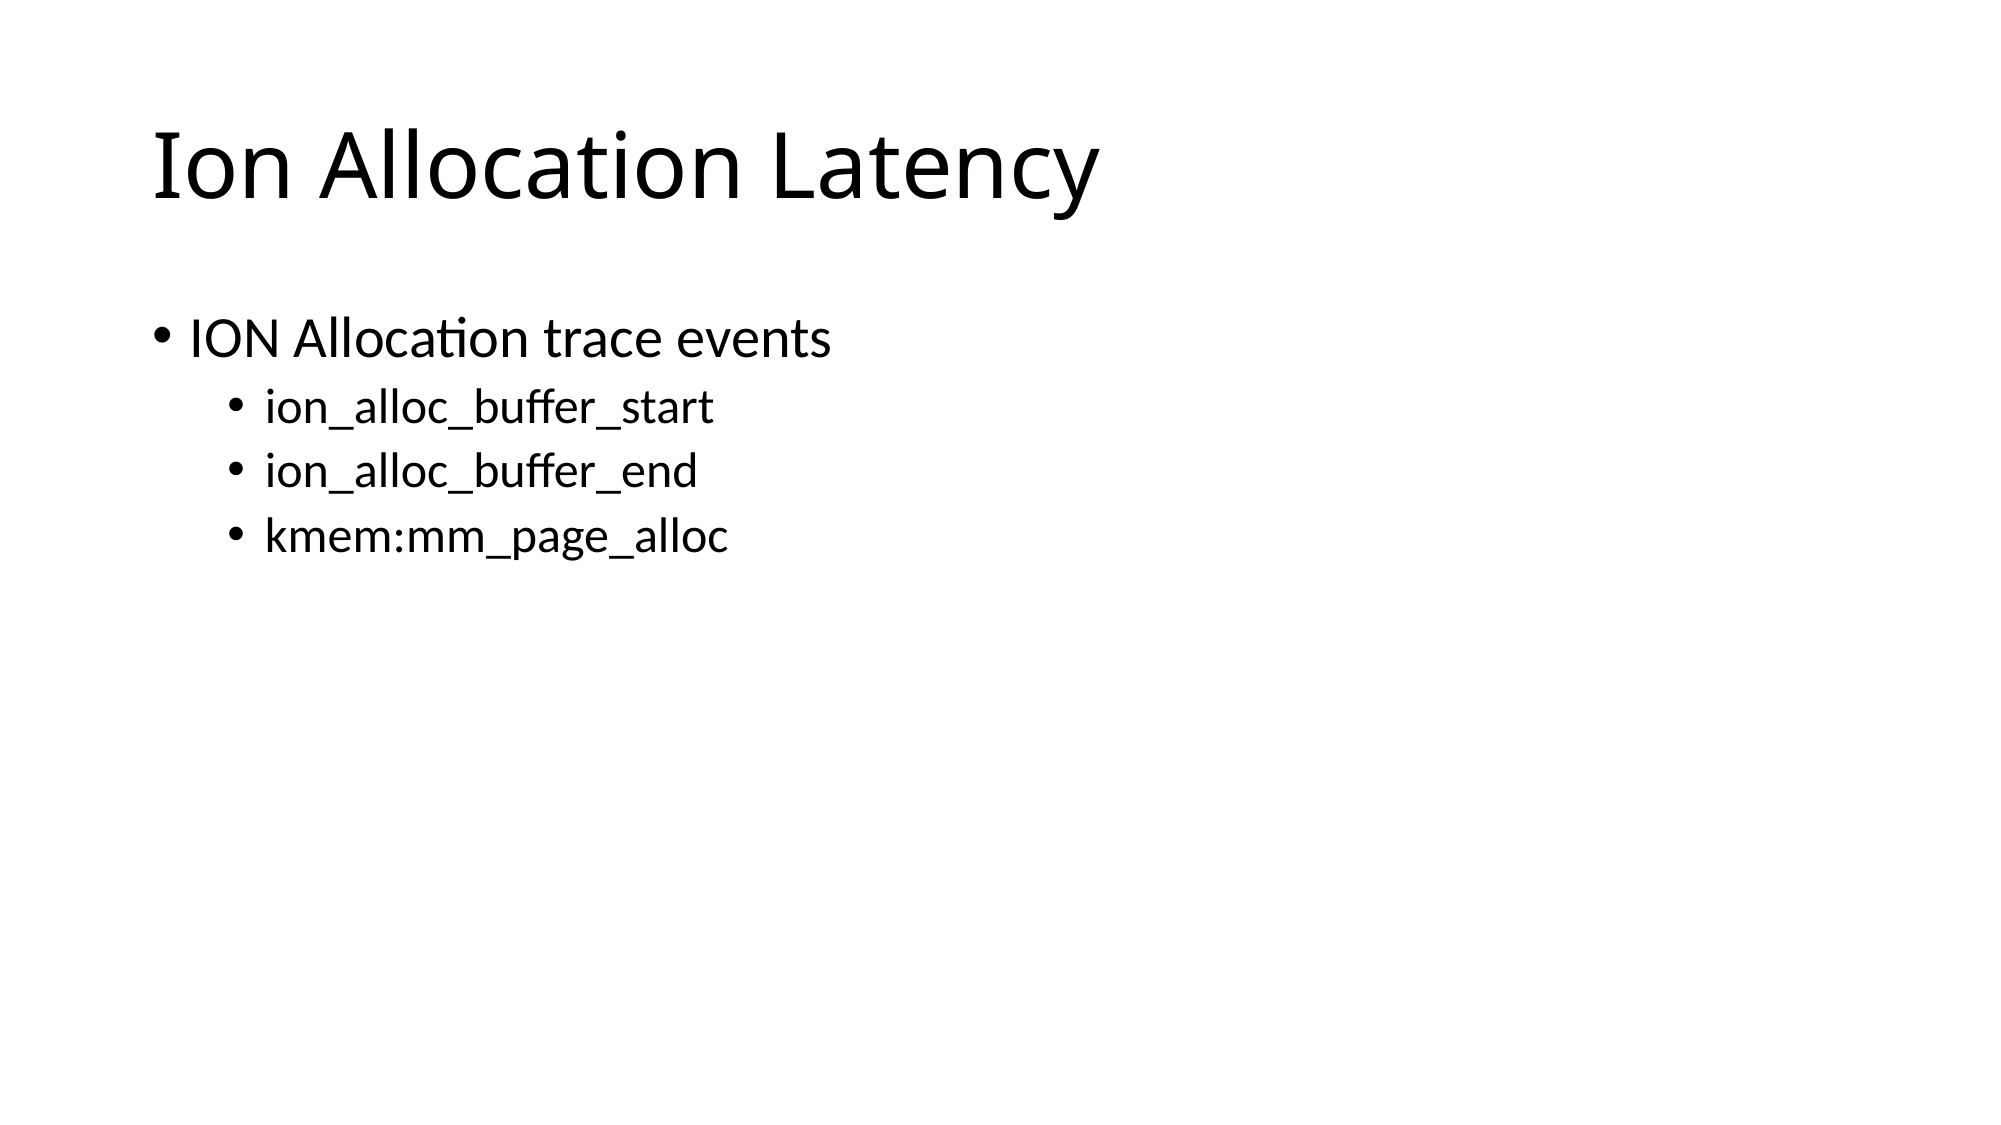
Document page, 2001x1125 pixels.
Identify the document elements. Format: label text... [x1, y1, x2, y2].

title Ion Allocation Latency [137, 59, 1863, 278]
list ION Allocation trace events ion_alloc_buffer_start ion_alloc_buffer_end kmem:mm_page_alloc [137, 299, 1863, 1014]
